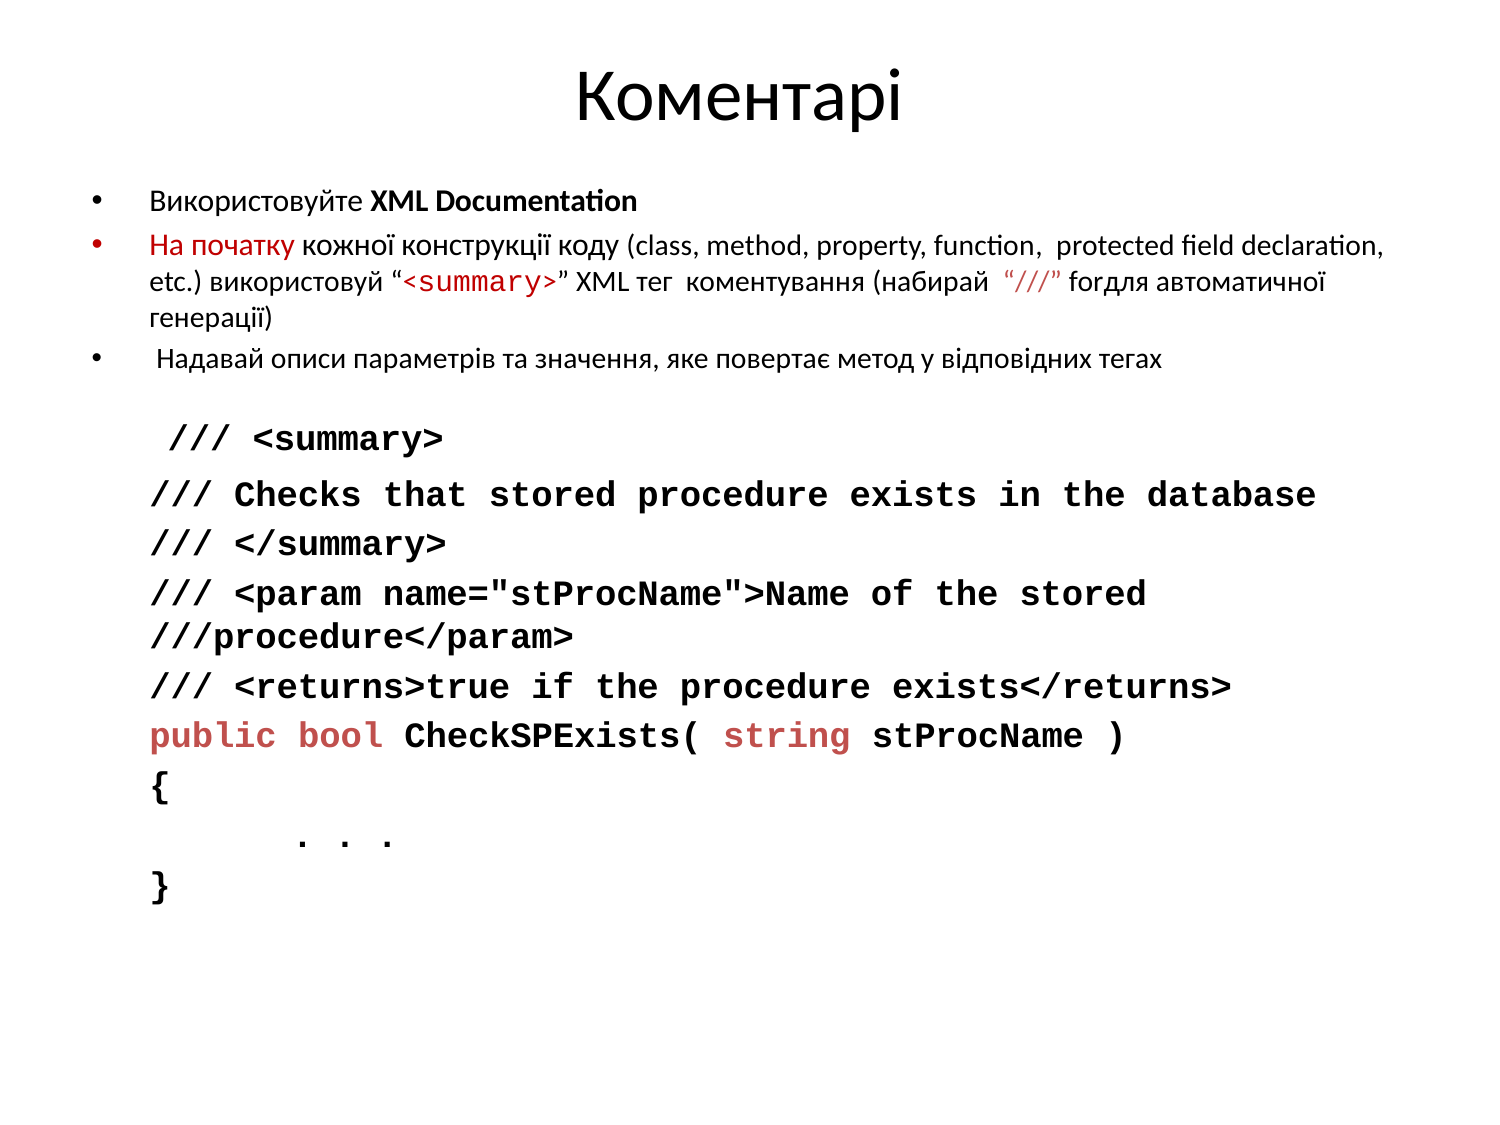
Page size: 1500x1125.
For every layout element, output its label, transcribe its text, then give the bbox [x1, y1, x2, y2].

title Коментарі [64, 0, 1415, 185]
list Використовуйте XML Documentation На початку кожної конструкції коду (class, method, property, function, protected field declaration, etc.) використовуй “<summary>” XML тег коментування (набирай “///” forдля автоматичної генерації) Надавай описи параметрів та значення, яке повертає метод у відповідних тегах /// <summary> /// Checks that stored procedure exists in the database /// </summary> /// <param name="stProcName">Name of the stored ///procedure</param> /// <returns>true if the procedure exists</returns> public bool CheckSPExists( string stProcName ) { . . . } [76, 172, 1427, 916]
